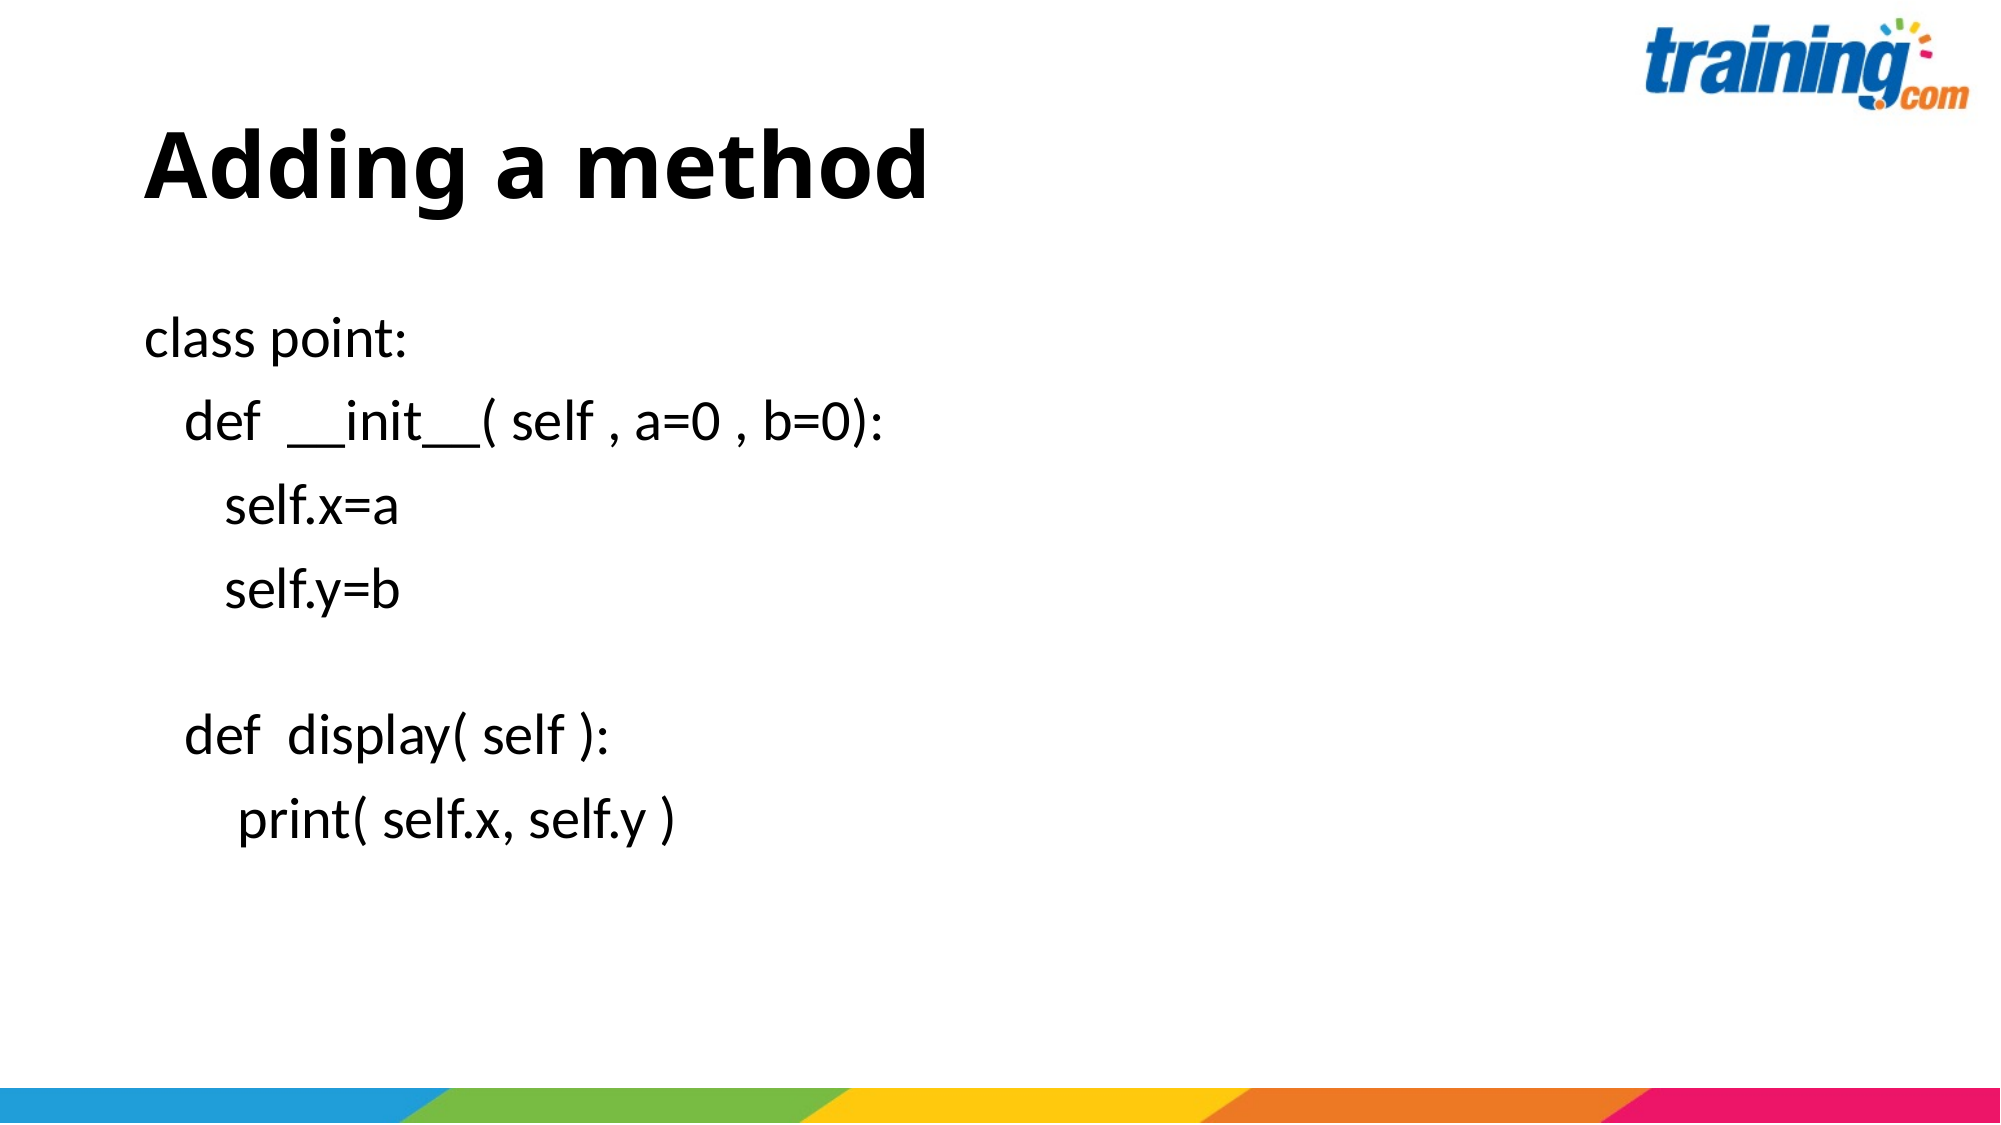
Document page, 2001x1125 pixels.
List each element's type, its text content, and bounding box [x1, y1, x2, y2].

picture [1629, 0, 1990, 134]
title Adding a method [136, 59, 1863, 278]
list class point: def __init__( self , a=0 , b=0): self.x=a self.y=b def display( self ): print( self.x, self.y ) [136, 298, 1863, 1014]
picture [0, 1088, 2000, 1123]
